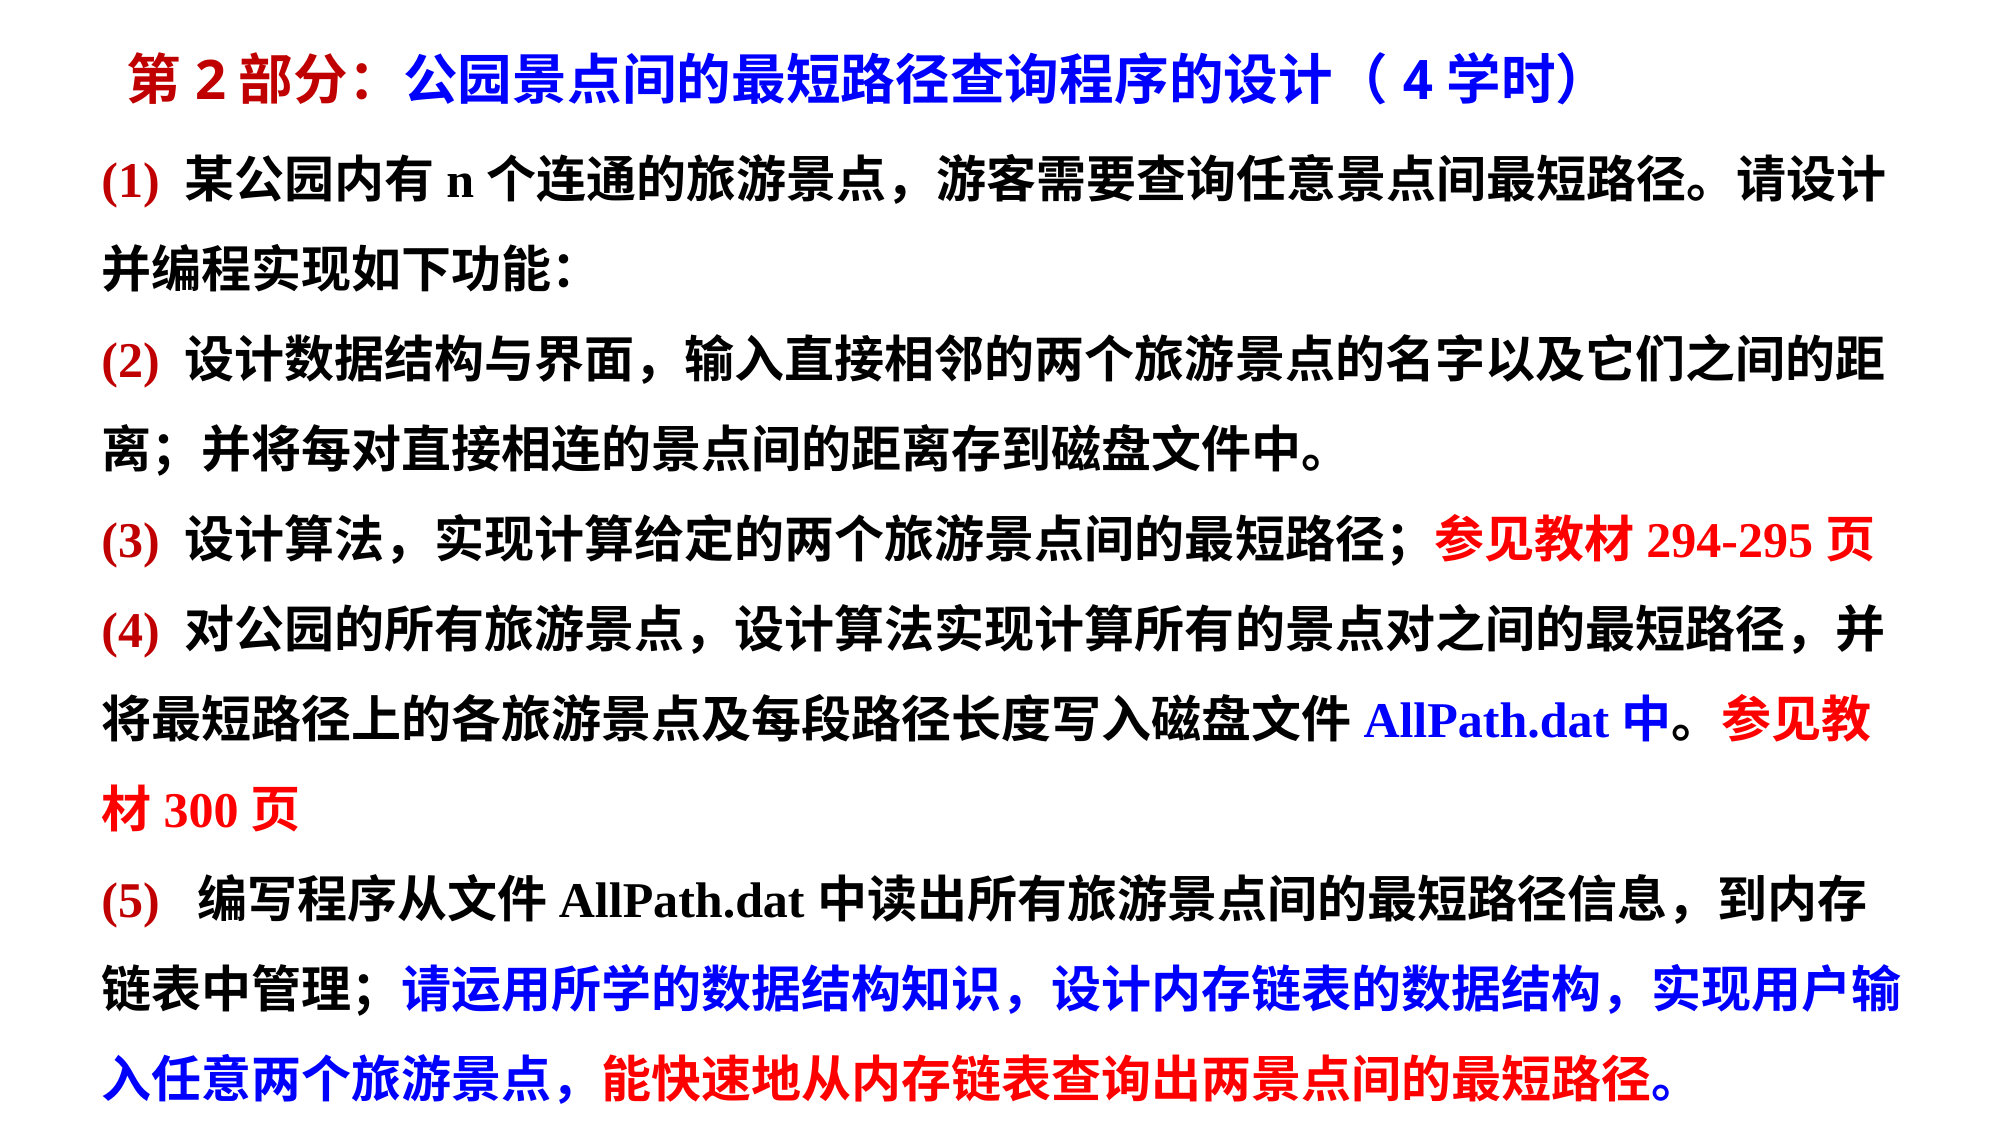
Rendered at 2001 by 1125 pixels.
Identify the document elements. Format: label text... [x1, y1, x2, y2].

text_box (1) 某公园内有n个连通的旅游景点，游客需要查询任意景点间最短路径。请设计并编程实现如下功能： (2) 设计数据结构与界面，输入直接相邻的两个旅游景点的名字以及它们之间的距离；并将每对直接相连的景点间的距离存到磁盘文件中。 (3) 设计算法，实现计算给定的两个旅游景点间的最短路径；参见教材294-295页 (4) 对公园的所有旅游景点，设计算法实现计算所有的景点对之间的最短路径，并将最短路径上的各旅游景点及每段路径长度写入磁盘文件AllPath.dat中。参见教材300页 (5) 编写程序从文件AllPath.dat中读出所有旅游景点间的最短路径信息，到内存链表中管理；请运用所学的数据结构知识，设计内存链表的数据结构，实现用户输入任意两个旅游景点，能快速地从内存链表查询出两景点间的最短路径。 [86, 110, 1919, 1115]
title 第2部分：公园景点间的最短路径查询程序的设计（4学时） [111, 12, 1837, 110]
